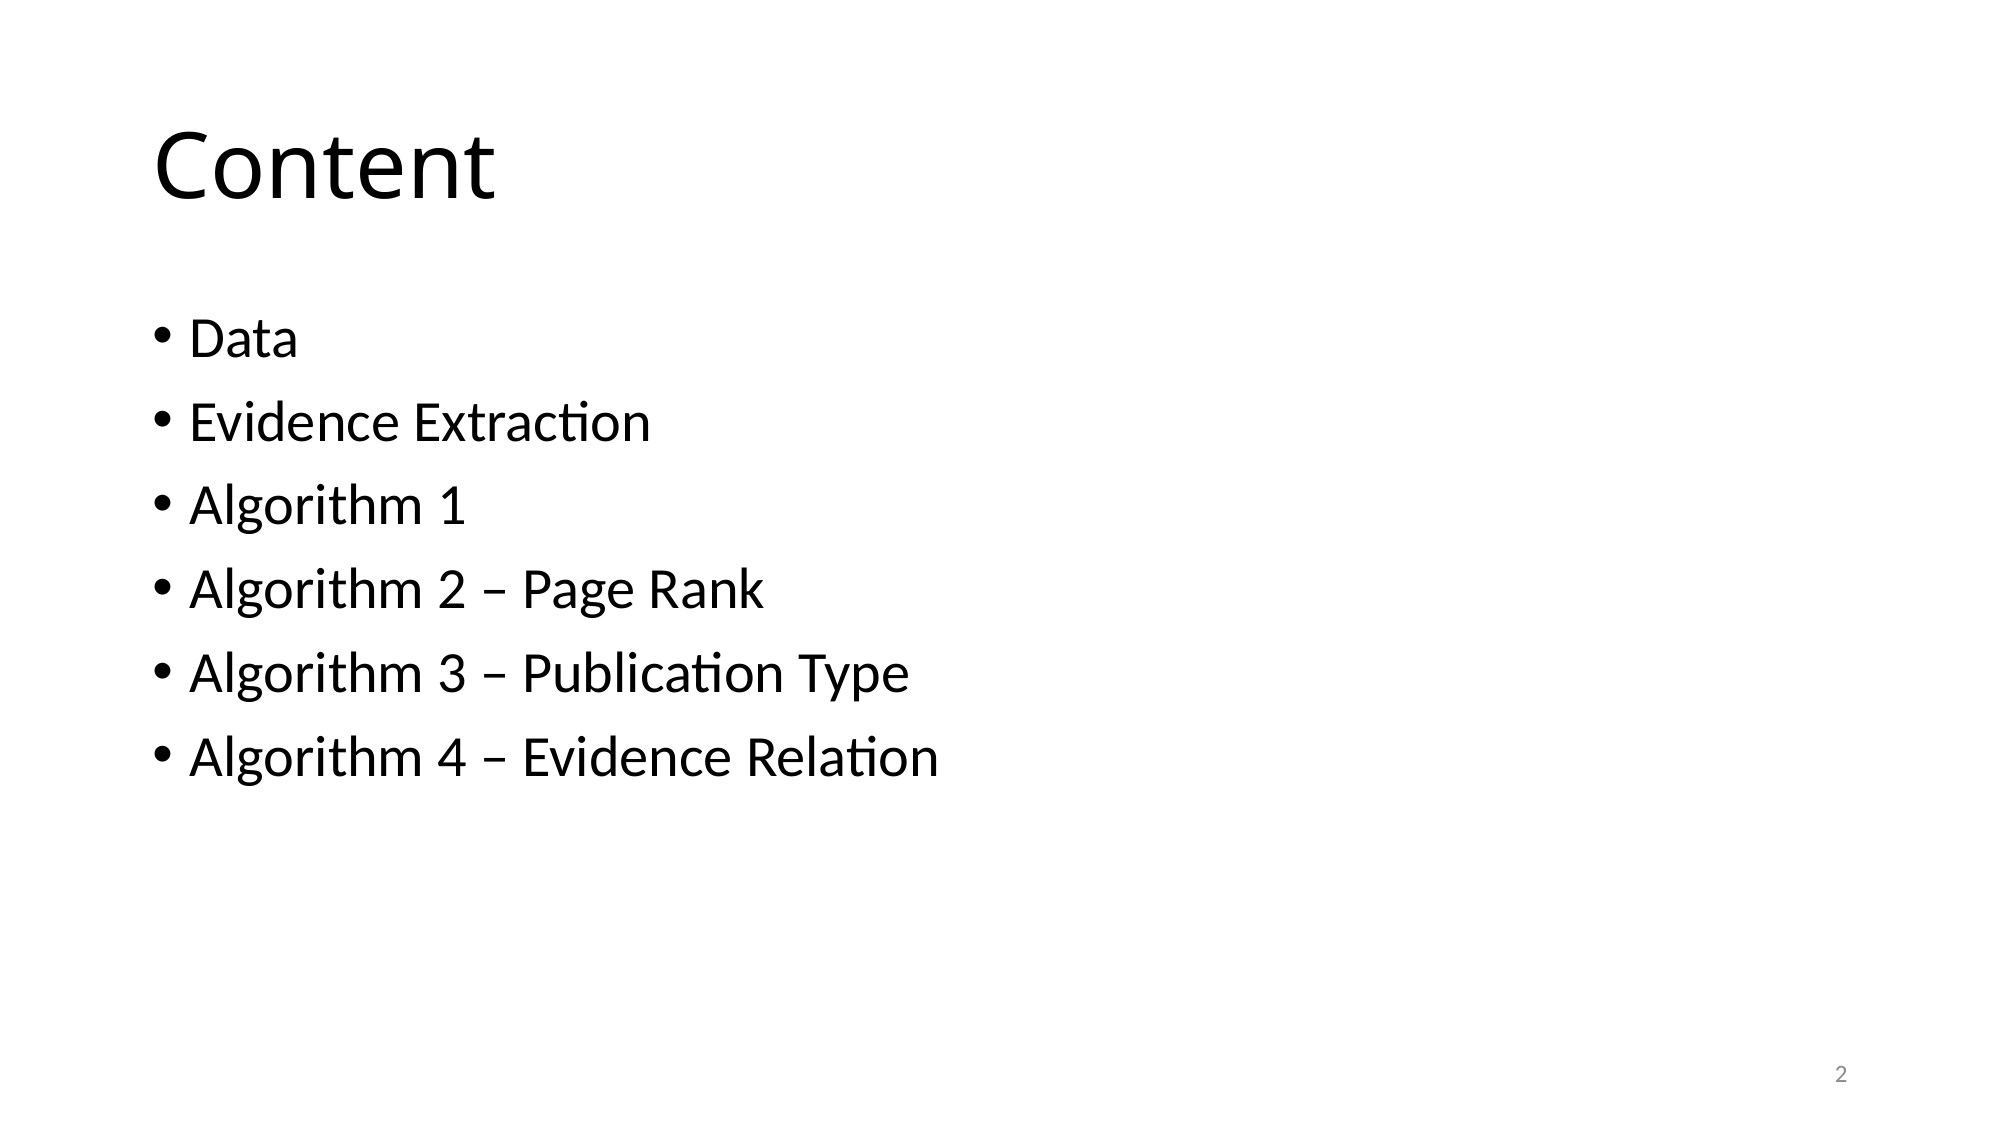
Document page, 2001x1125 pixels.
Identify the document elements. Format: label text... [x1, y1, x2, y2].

slide_number 2 [1412, 1042, 1863, 1103]
list Data Evidence Extraction Algorithm 1 Algorithm 2 – Page Rank Algorithm 3 – Publication Type Algorithm 4 – Evidence Relation [137, 299, 1863, 1014]
title Content [137, 59, 1863, 278]
